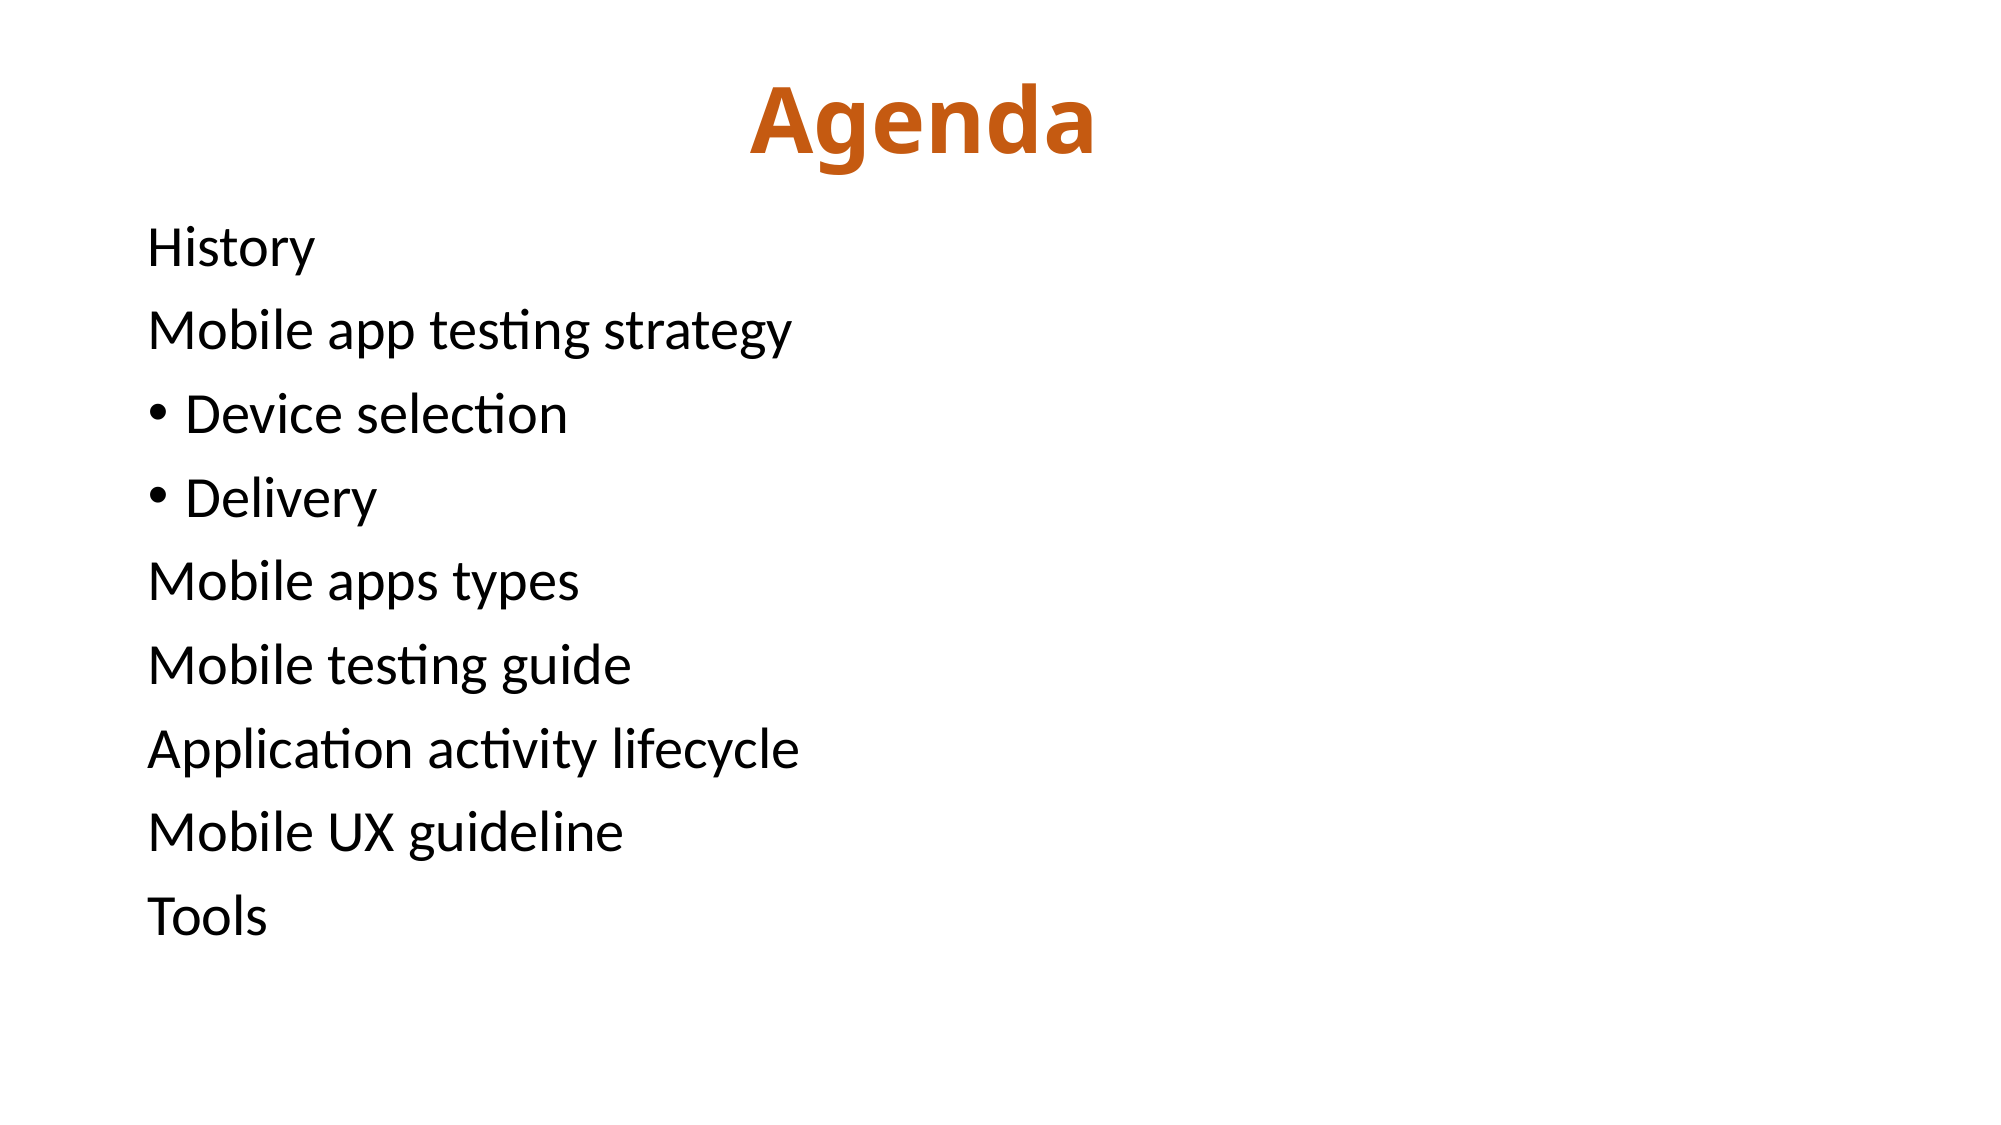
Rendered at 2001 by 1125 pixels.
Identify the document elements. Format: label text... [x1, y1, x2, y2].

text_box Agenda [62, 59, 1788, 188]
list History Mobile app testing strategy Device selection Delivery Mobile apps types Mobile testing guide Application activity lifecycle Mobile UX guideline Tools [132, 208, 1858, 995]
